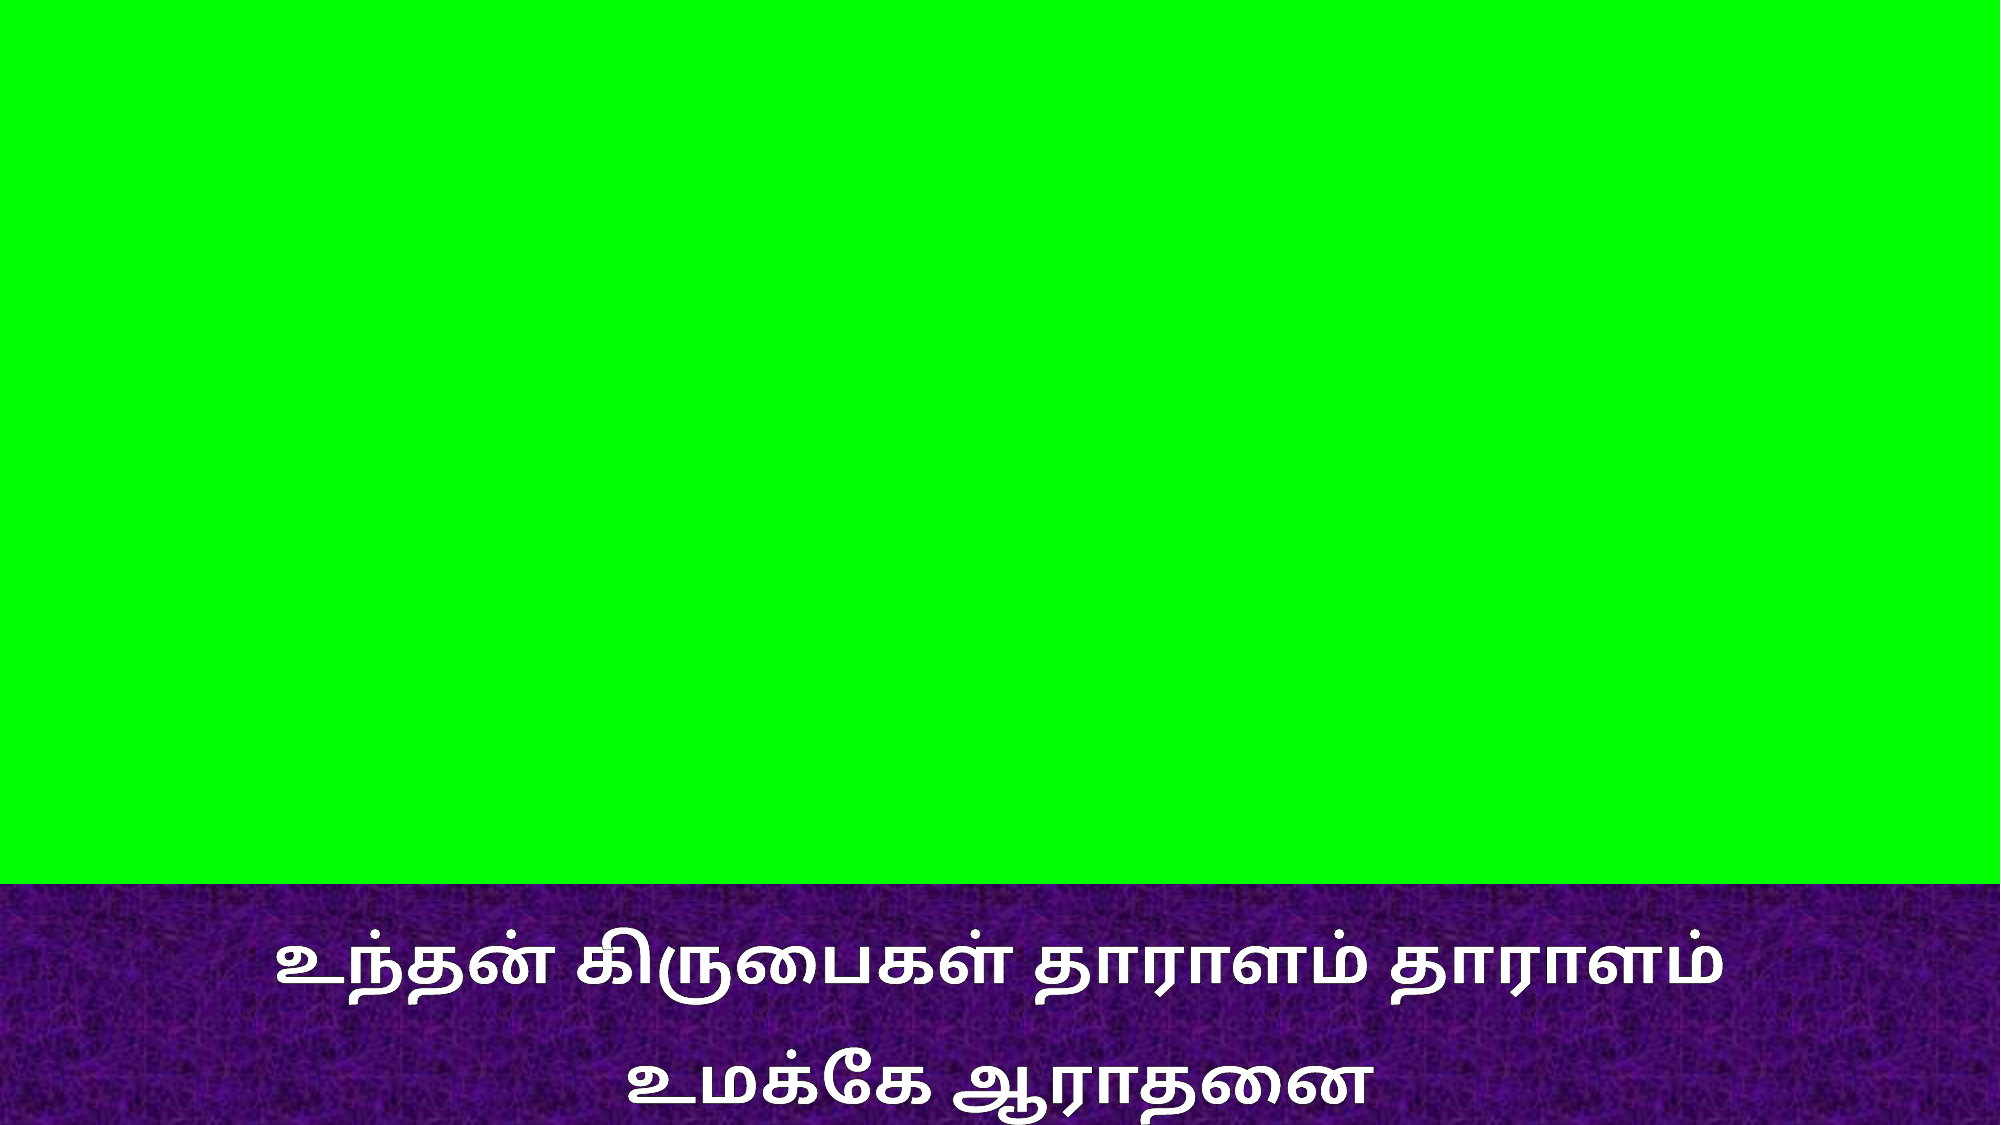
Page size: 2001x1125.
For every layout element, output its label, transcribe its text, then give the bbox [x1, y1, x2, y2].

text_box உந்தன் கிருபைகள் தாராளம் தாராளம் உமக்கே ஆராதனை [0, 869, 2000, 1125]
